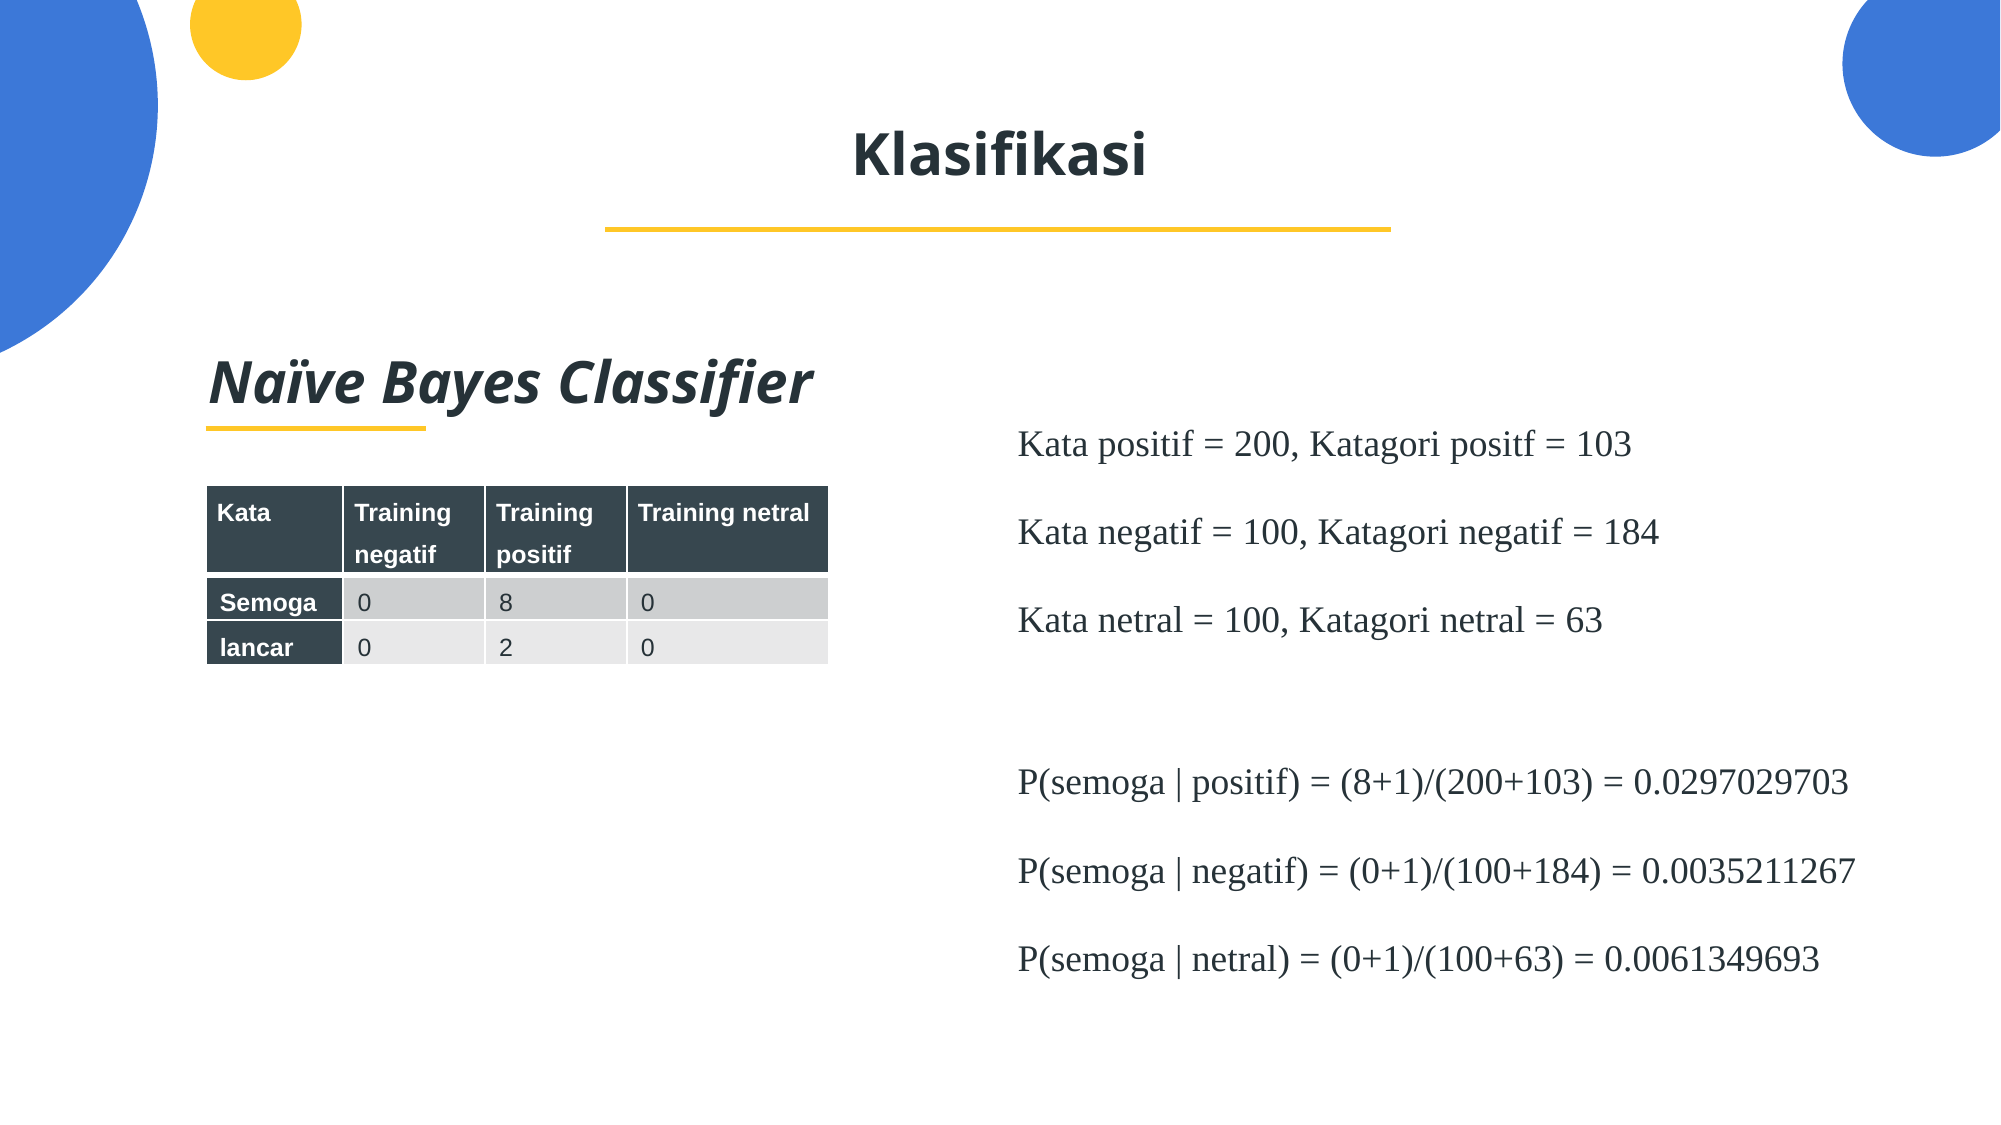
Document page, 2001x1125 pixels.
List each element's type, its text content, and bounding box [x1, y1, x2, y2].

table_header Training negatif [344, 486, 484, 572]
table_header Kata [207, 486, 342, 572]
text_box Kata positif = 200, Katagori positf = 103 Kata negatif = 100, Katagori negatif = 184 Kata netral = 100, Katagori netral = 63 [929, 388, 1929, 648]
table_cell lancar [207, 621, 342, 664]
text_box P(semoga | positif) = (8+1)/(200+103) = 0.0297029703 P(semoga | negatif) = (0+1)/(100+184) = 0.0035211267 P(semoga | netral) = (0+1)/(100+63) = 0.0061349693 [929, 727, 1929, 987]
table_cell 0 [344, 578, 484, 619]
table_cell 0 [628, 621, 828, 664]
table_cell Semoga [207, 578, 342, 619]
text_box Naïve Bayes Classifier [193, 330, 1011, 419]
title Klasifikasi [157, 97, 1843, 223]
table_header Training netral [628, 486, 828, 572]
table_cell 0 [344, 621, 484, 664]
table_cell 2 [486, 621, 626, 664]
table_cell 8 [486, 578, 626, 619]
table_header Training positif [486, 486, 626, 572]
table_cell 0 [628, 578, 828, 619]
